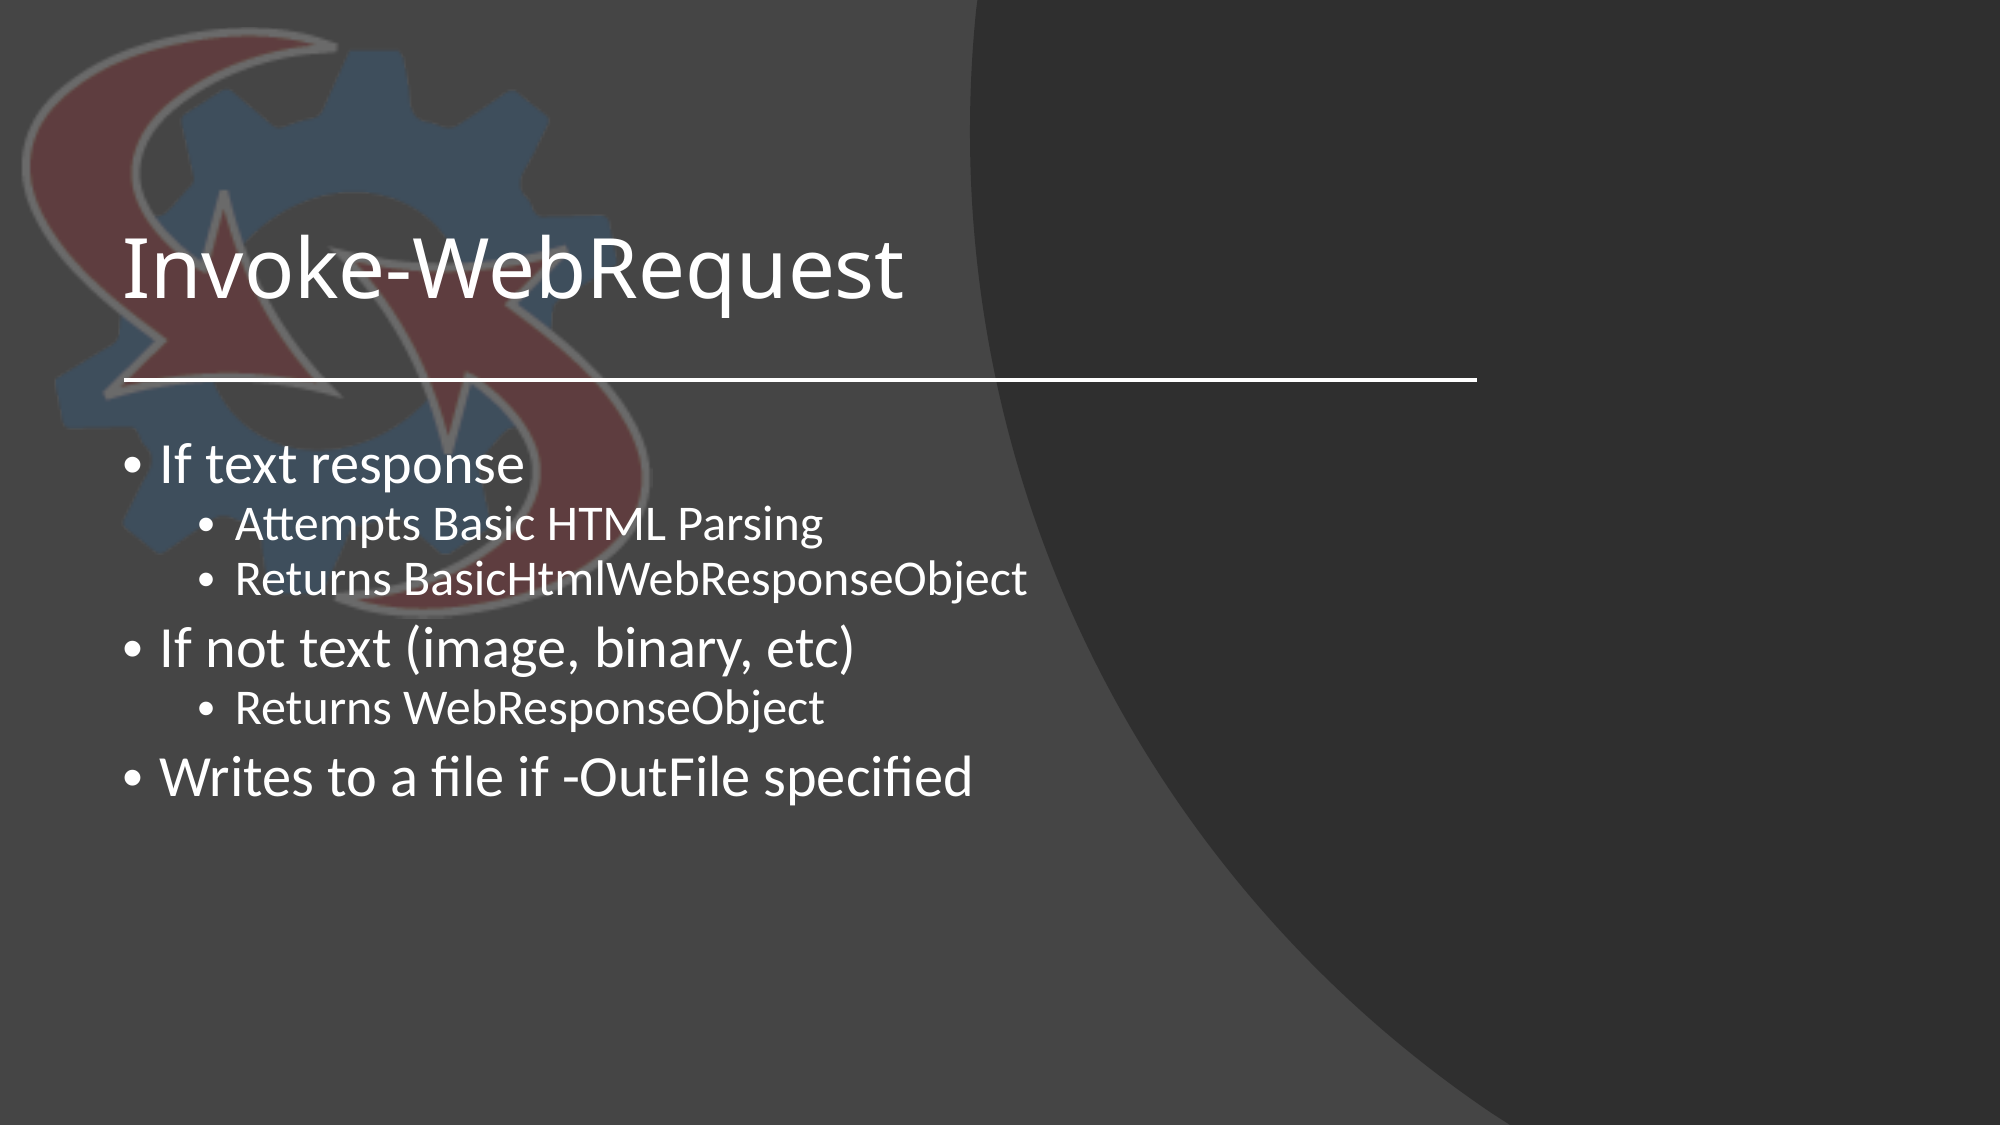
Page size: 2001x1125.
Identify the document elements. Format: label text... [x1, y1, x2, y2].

title Invoke-WebRequest [107, 59, 1586, 327]
text_box [971, 0, 2000, 1125]
list If text response Attempts Basic HTML Parsing Returns BasicHtmlWebResponseObject If not text (image, binary, etc) Returns WebResponseObject Writes to a file if -OutFile specified [107, 433, 1586, 980]
